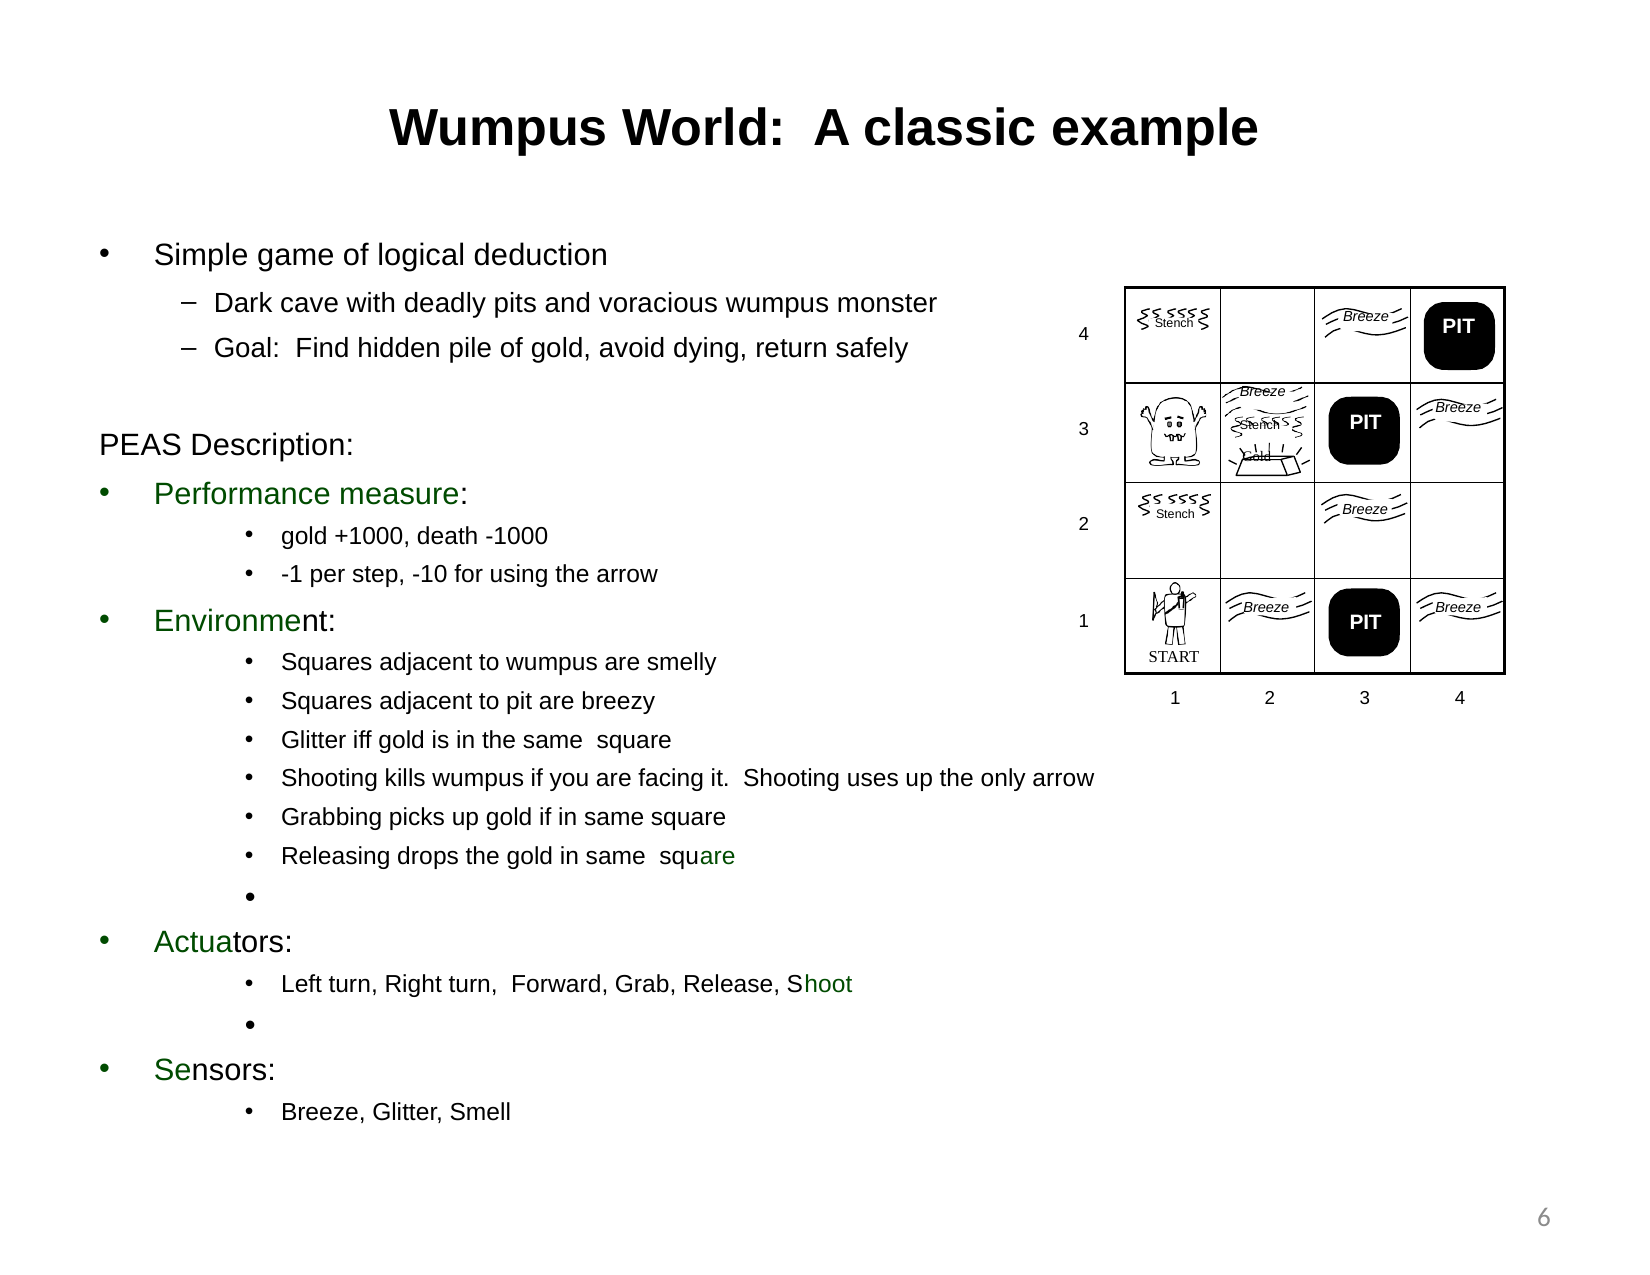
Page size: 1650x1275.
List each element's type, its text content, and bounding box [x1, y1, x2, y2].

slide_number 6 [1182, 1181, 1568, 1250]
table_cell START [1126, 579, 1220, 672]
table_cell Breeze [1221, 579, 1314, 672]
table_header Breeze [1315, 289, 1410, 382]
text_box 4 [1452, 685, 1468, 709]
table_cell Breeze [1411, 579, 1503, 672]
title Wumpus World: A classic example [82, 51, 1568, 199]
text_box 3 [1357, 685, 1372, 709]
table_header PIT [1411, 289, 1503, 382]
text_box 3 [1076, 416, 1091, 440]
table_header Stench [1126, 289, 1220, 382]
table_cell [1221, 483, 1314, 578]
table_cell [1126, 384, 1220, 482]
table_cell Breeze [1411, 384, 1503, 482]
table_cell PIT [1315, 384, 1410, 482]
table_cell Stench [1126, 483, 1220, 578]
text_box 1 [1167, 685, 1183, 709]
table_cell Breeze Stench Gold [1221, 384, 1314, 482]
table_cell PIT [1315, 579, 1410, 672]
text_box 4 [1076, 321, 1091, 345]
table_cell Breeze [1315, 483, 1410, 578]
table_cell [1411, 483, 1503, 578]
text_box 1 [1076, 608, 1091, 632]
list Simple game of logical deduction Dark cave with deadly pits and voracious wumpus monster Goal: Find hidden pile of gold, avoid dying, return safely PEAS Description: Performance measure: gold +1000, death -1000 -1 per step, -10 for using the arrow Environment: Squares adjacent to wumpus are smelly Squares adjacent to pit are breezy Glitter iff gold is in the same square Shooting kills wumpus if you are facing it. Shooting uses up the only arrow Grabbing picks up gold if in same square Releasing drops the gold in same square Actuators: Left turn, Right turn, Forward, Grab, Release, Shoot Sensors: Breeze, Glitter, Smell [82, 226, 1568, 1139]
text_box 2 [1262, 685, 1277, 709]
table_header [1221, 289, 1314, 382]
text_box 2 [1076, 511, 1091, 534]
